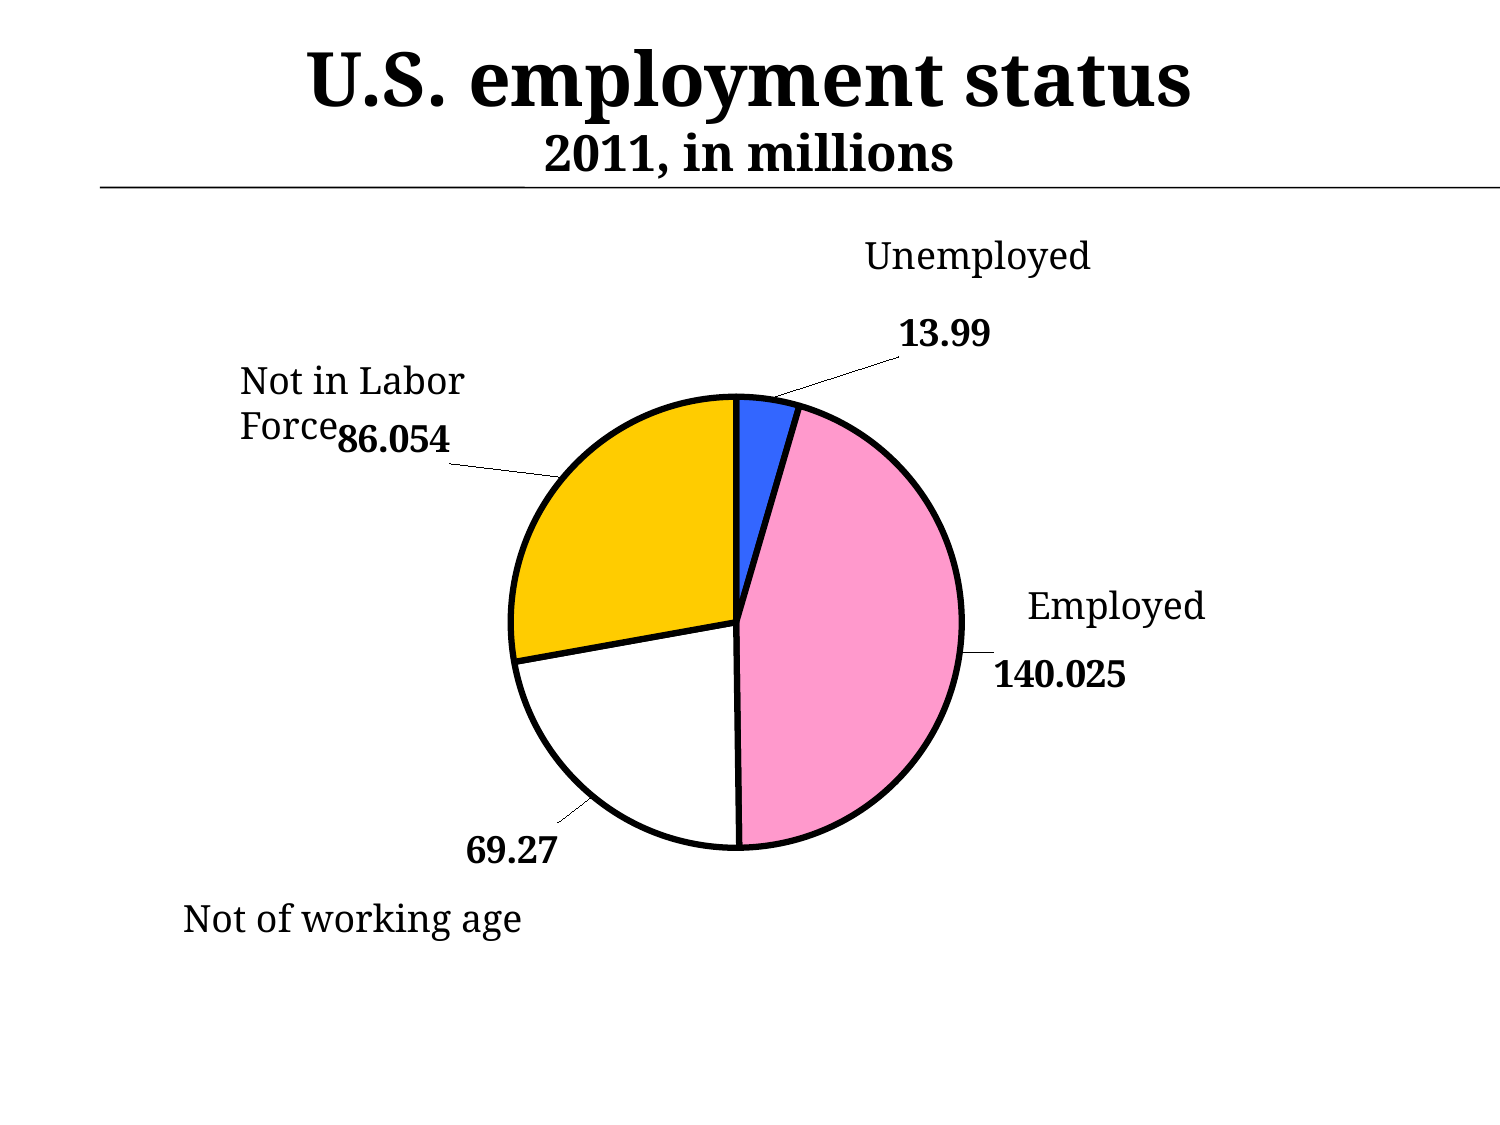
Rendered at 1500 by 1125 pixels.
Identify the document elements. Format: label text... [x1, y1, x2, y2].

title U.S. employment status 2011, in millions [74, 37, 1426, 176]
chart [70, 258, 1401, 984]
text_box Unemployed [849, 224, 1175, 256]
